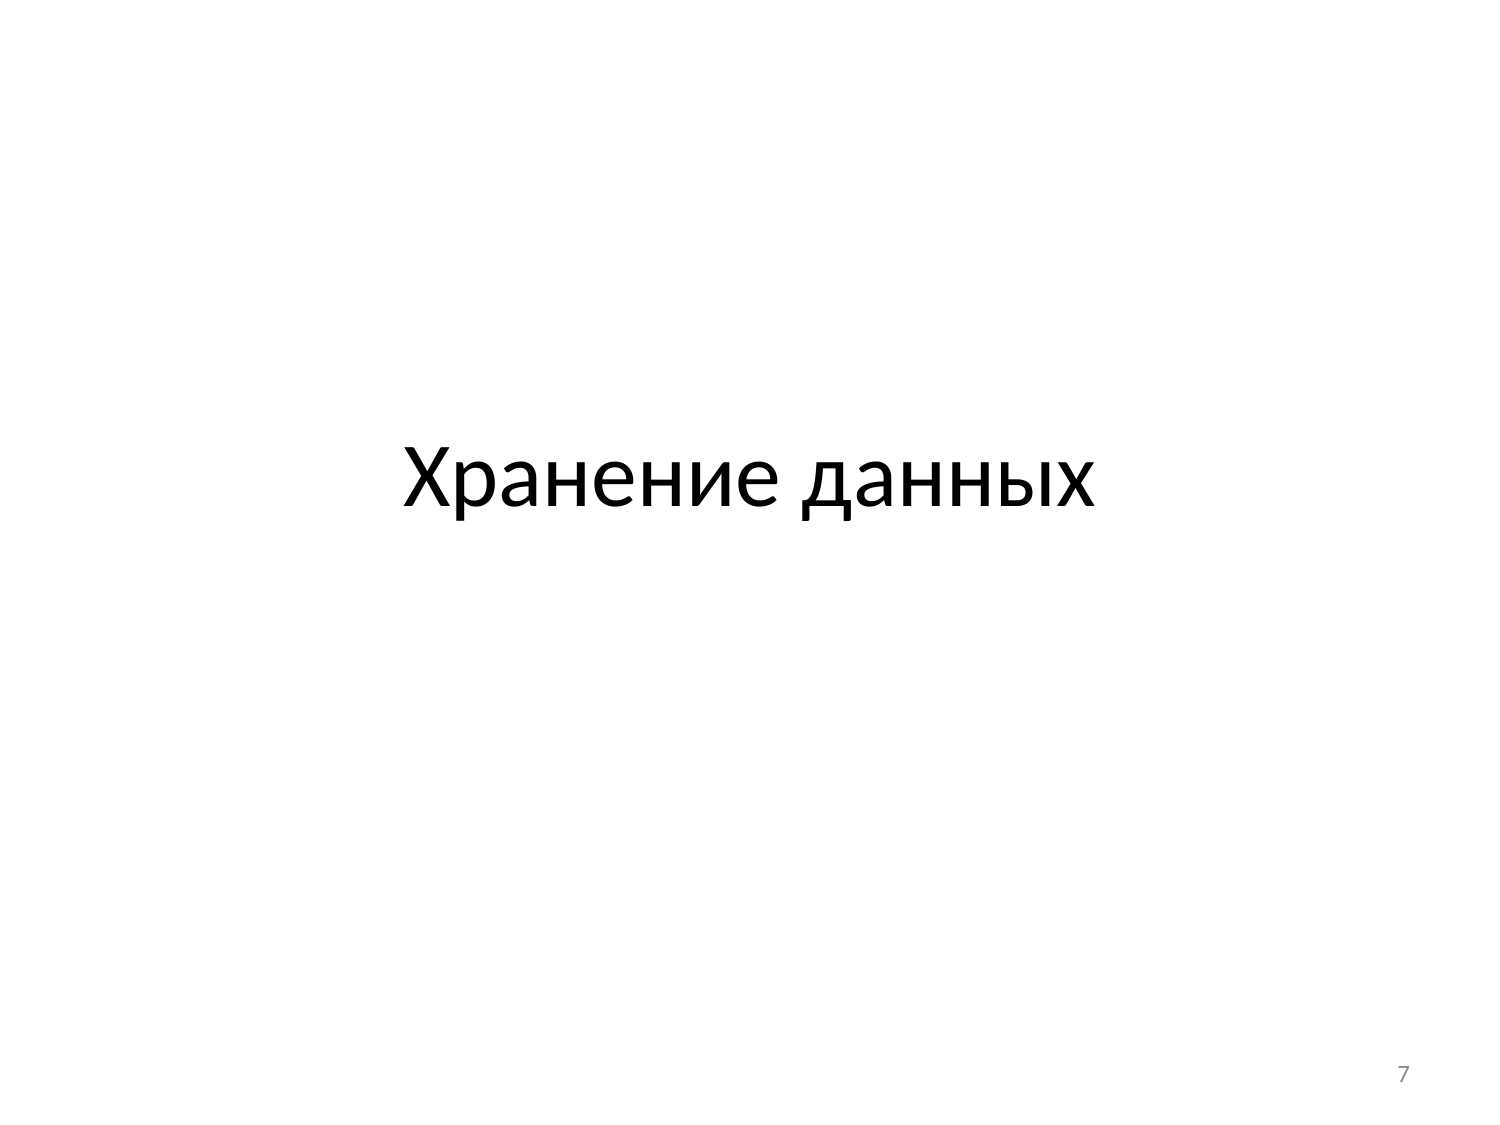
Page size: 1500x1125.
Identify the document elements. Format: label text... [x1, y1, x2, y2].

slide_number 7 [1074, 1042, 1425, 1103]
title Хранение данных [112, 349, 1388, 591]
